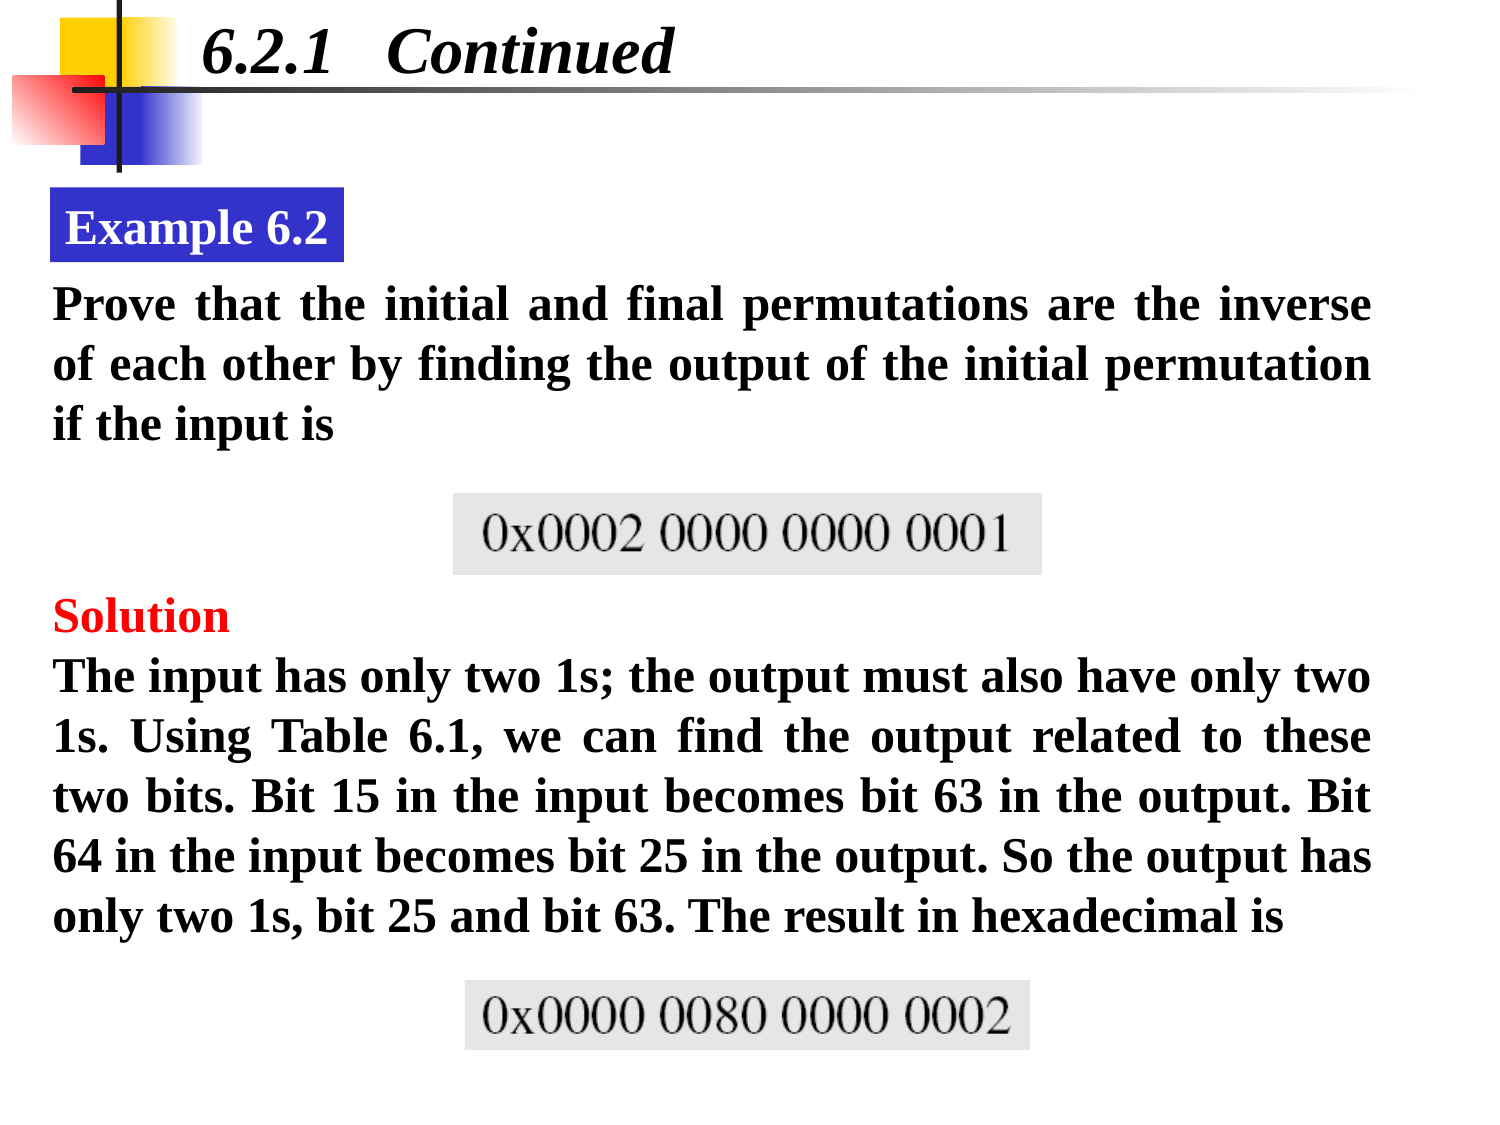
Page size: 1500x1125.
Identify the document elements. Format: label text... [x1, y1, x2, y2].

text_box [72, 87, 187, 93]
text_box [122, 93, 141, 165]
text_box Example 6.2 [50, 187, 344, 262]
text_box [122, 17, 177, 86]
text_box [116, 93, 122, 173]
text_box 6.2.1 Continued [187, 0, 691, 95]
text_box Prove that the initial and final permutations are the inverse of each other by finding the output of the initial permutation if the input is [37, 262, 1388, 458]
picture [464, 980, 1031, 1051]
text_box Solution [37, 575, 1388, 650]
text_box [80, 93, 116, 165]
text_box [12, 75, 105, 145]
text_box [141, 93, 202, 165]
text_box [60, 17, 116, 86]
text_box [691, 87, 1423, 93]
text_box The input has only two 1s; the output must also have only two 1s. Using Table 6.1, we can find the output related to these two bits. Bit 15 in the input becomes bit 63 in the output. Bit 64 in the input becomes bit 25 in the output. So the output has only two 1s, bit 25 and bit 63. The result in hexadecimal is [37, 650, 1388, 951]
text_box [116, 0, 122, 87]
picture [452, 493, 1043, 576]
